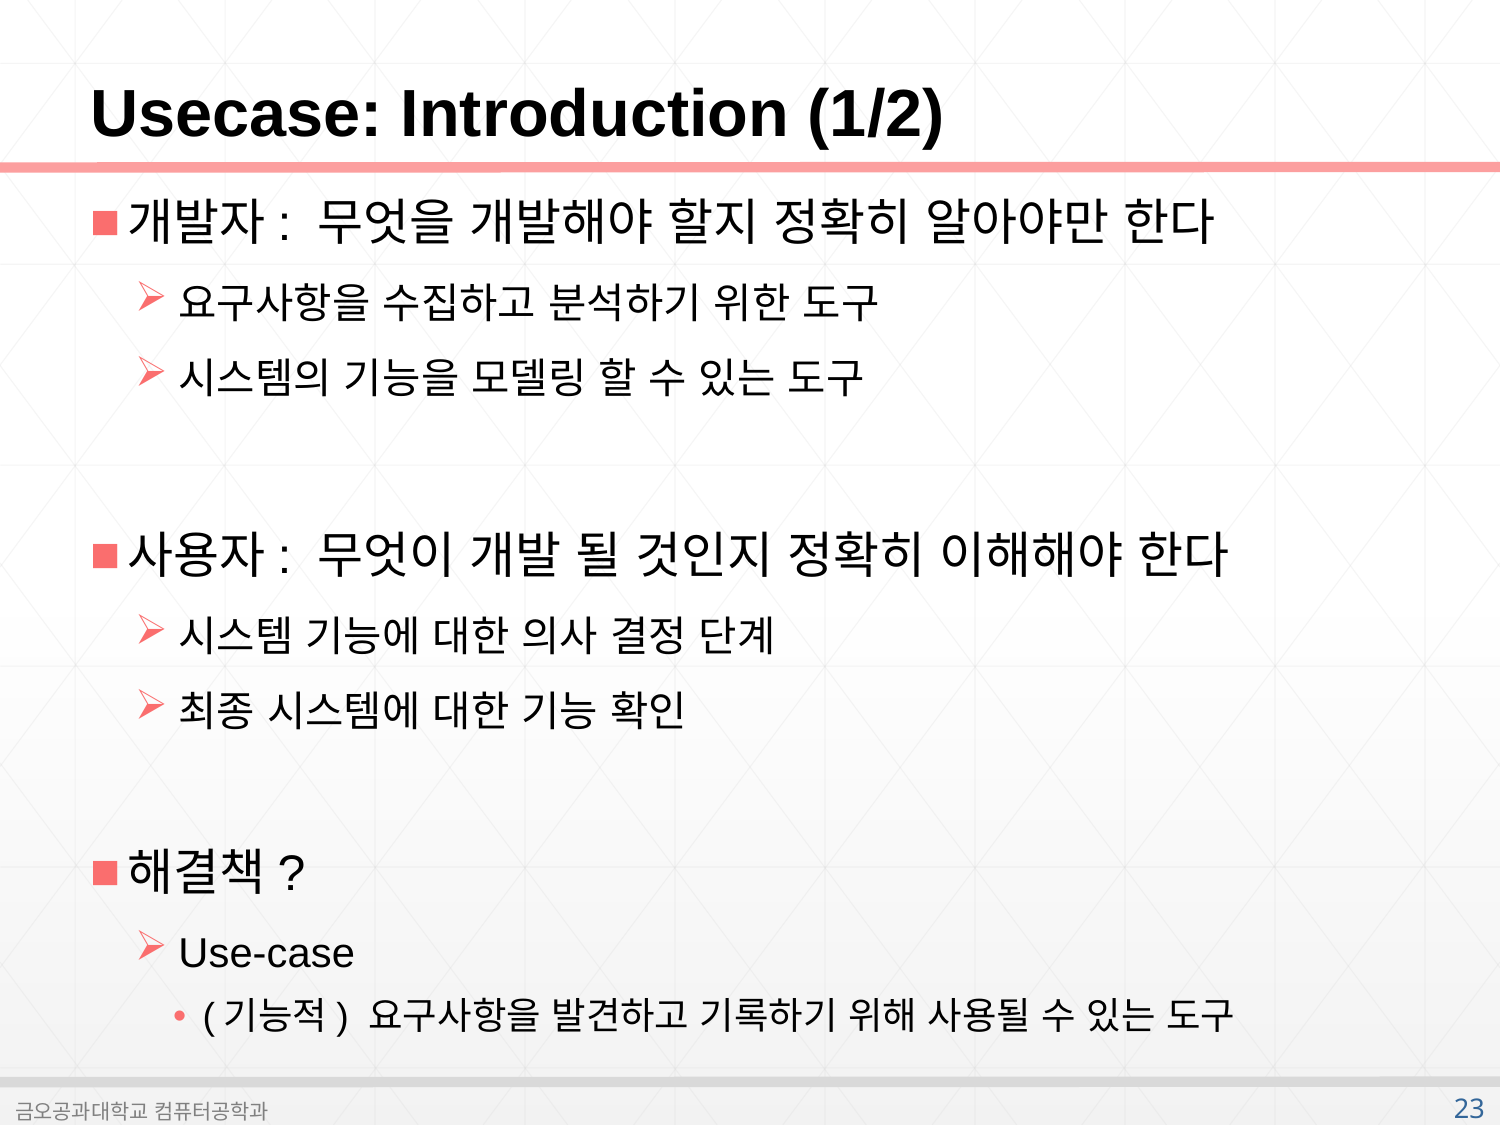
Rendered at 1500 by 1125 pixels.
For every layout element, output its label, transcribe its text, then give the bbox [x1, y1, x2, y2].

list 개발자: 무엇을 개발해야 할지 정확히 알아야만 한다 요구사항을 수집하고 분석하기 위한 도구 시스템의 기능을 모델링 할 수 있는 도구 사용자: 무엇이 개발 될 것인지 정확히 이해해야 한다 시스템 기능에 대한 의사 결정 단계 최종 시스템에 대한 기능 확인 해결책? Use-case (기능적) 요구사항을 발견하고 기록하기 위해 사용될 수 있는 도구 [75, 190, 1426, 1064]
slide_number 23 [1386, 1091, 1500, 1125]
footer 금오공과대학교 컴퓨터공학과 [0, 1093, 754, 1125]
title Usecase: Introduction (1/2) [75, 0, 1426, 159]
